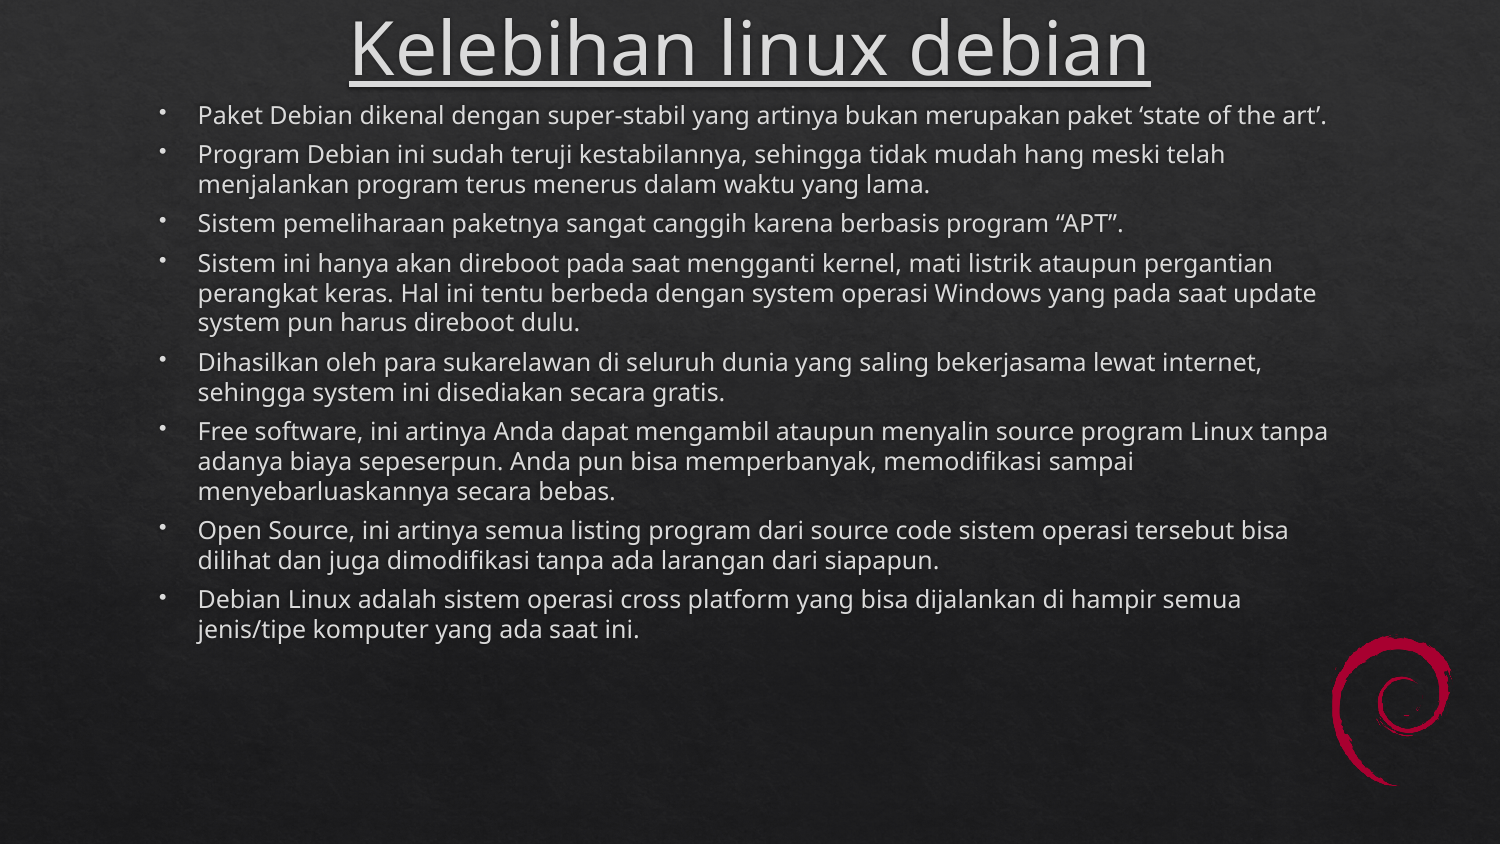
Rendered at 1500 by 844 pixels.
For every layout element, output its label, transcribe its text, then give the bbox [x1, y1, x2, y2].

title Kelebihan linux debian [140, 0, 1360, 89]
list Paket Debian dikenal dengan super-stabil yang artinya bukan merupakan paket ‘state of the art’. Program Debian ini sudah teruji kestabilannya, sehingga tidak mudah hang meski telah menjalankan program terus menerus dalam waktu yang lama. Sistem pemeliharaan paketnya sangat canggih karena berbasis program “APT”. Sistem ini hanya akan direboot pada saat mengganti kernel, mati listrik ataupun pergantian perangkat keras. Hal ini tentu berbeda dengan system operasi Windows yang pada saat update system pun harus direboot dulu. Dihasilkan oleh para sukarelawan di seluruh dunia yang saling bekerjasama lewat internet, sehingga system ini disediakan secara gratis. Free software, ini artinya Anda dapat mengambil ataupun menyalin source program Linux tanpa adanya biaya sepeserpun. Anda pun bisa memperbanyak, memodifikasi sampai menyebarluaskannya secara bebas. Open Source, ini artinya semua listing program dari source code sistem operasi tersebut bisa dilihat dan juga dimodifikasi tanpa ada larangan dari siapapun. Debian Linux adalah sistem operasi cross platform yang bisa dijalankan di hampir semua jenis/tipe komputer yang ada saat ini. [140, 91, 1360, 689]
picture [1257, 634, 1500, 786]
